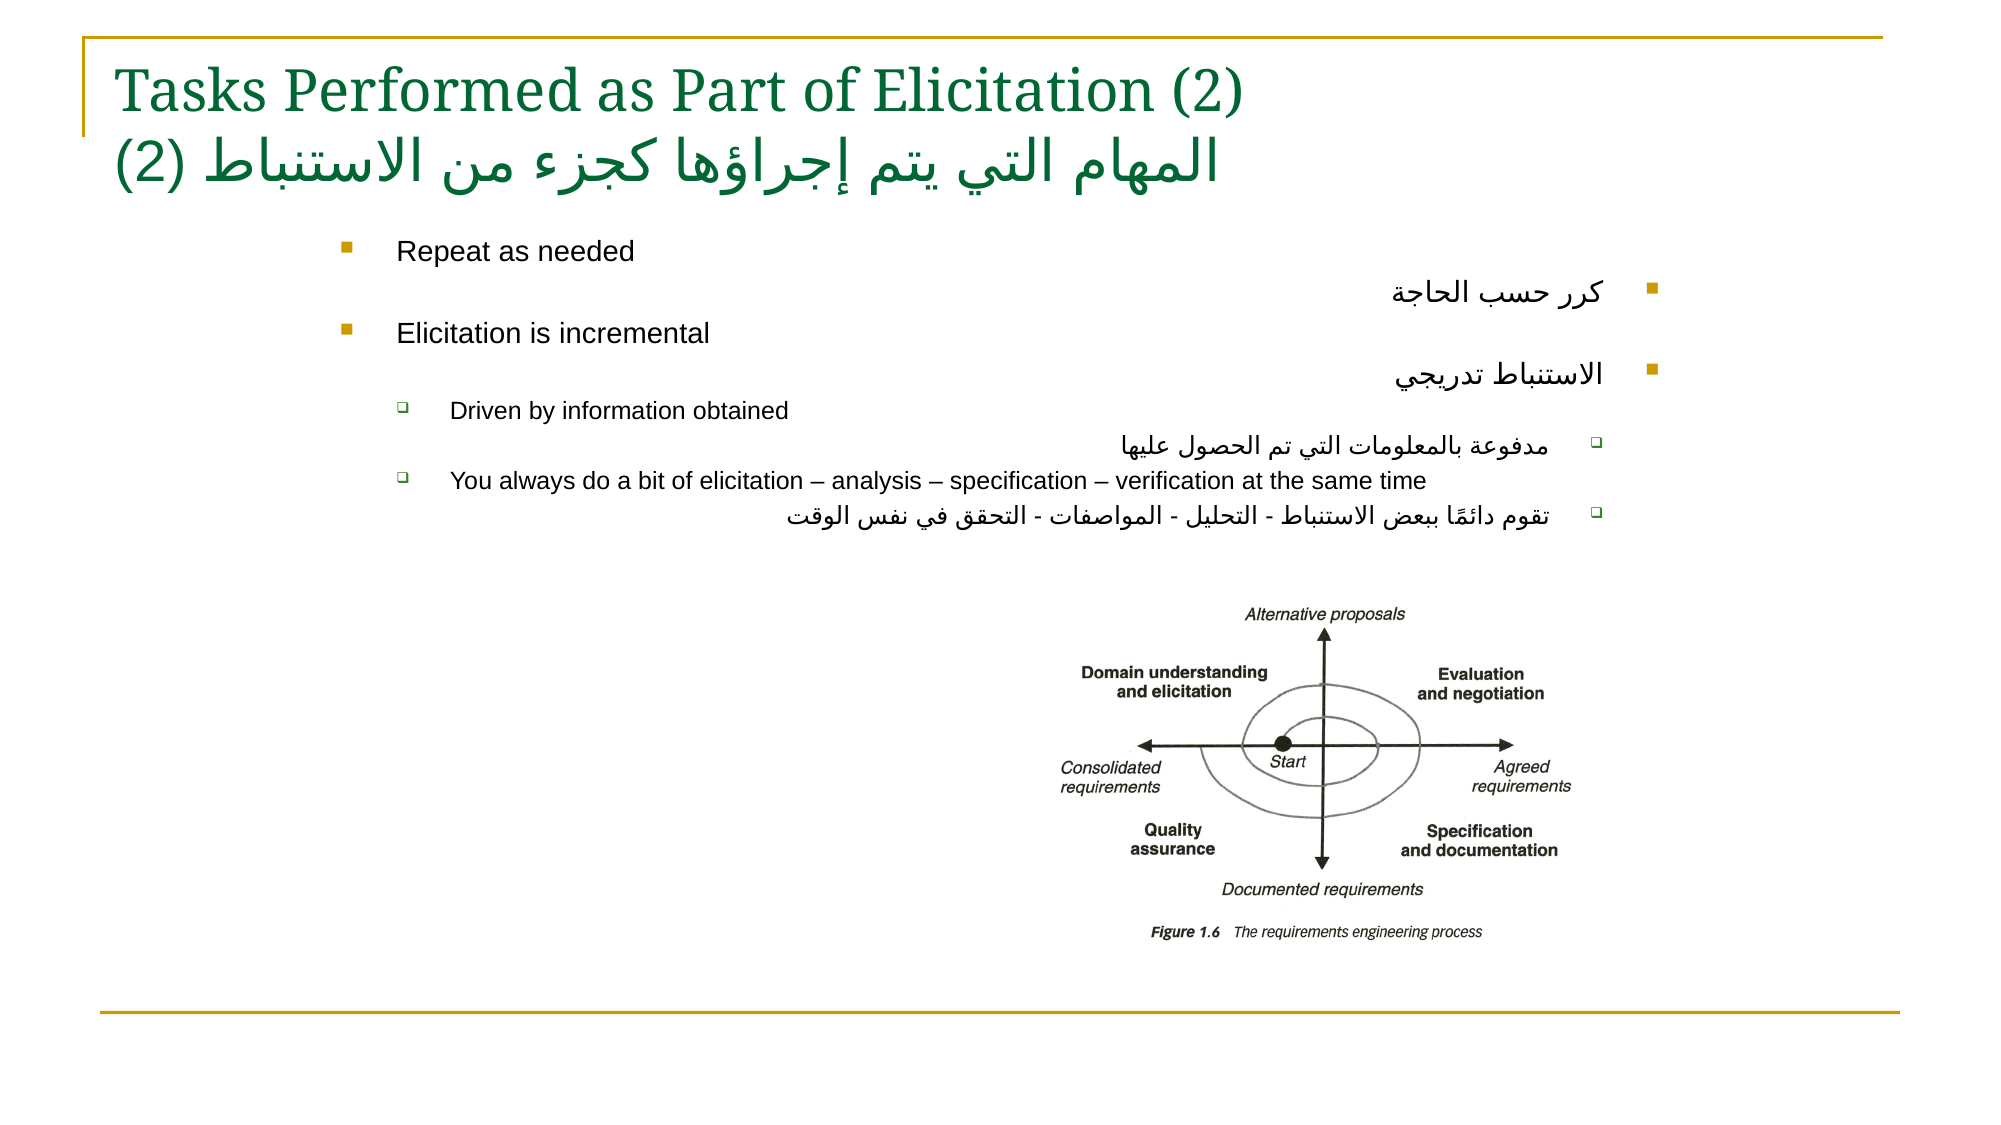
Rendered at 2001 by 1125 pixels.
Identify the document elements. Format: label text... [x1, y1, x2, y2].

list Repeat as needed كرر حسب الحاجة Elicitation is incremental الاستنباط تدريجي Driven by information obtained مدفوعة بالمعلومات التي تم الحصول عليها You always do a bit of elicitation – analysis – specification – verification at the same time تقوم دائمًا ببعض الاستنباط - التحليل - المواصفات - التحقق في نفس الوقت [324, 224, 1675, 968]
picture [1045, 596, 1588, 950]
title Tasks Performed as Part of Elicitation (2) المهام التي يتم إجراؤها كجزء من الاستنباط (2) [99, 45, 1900, 233]
